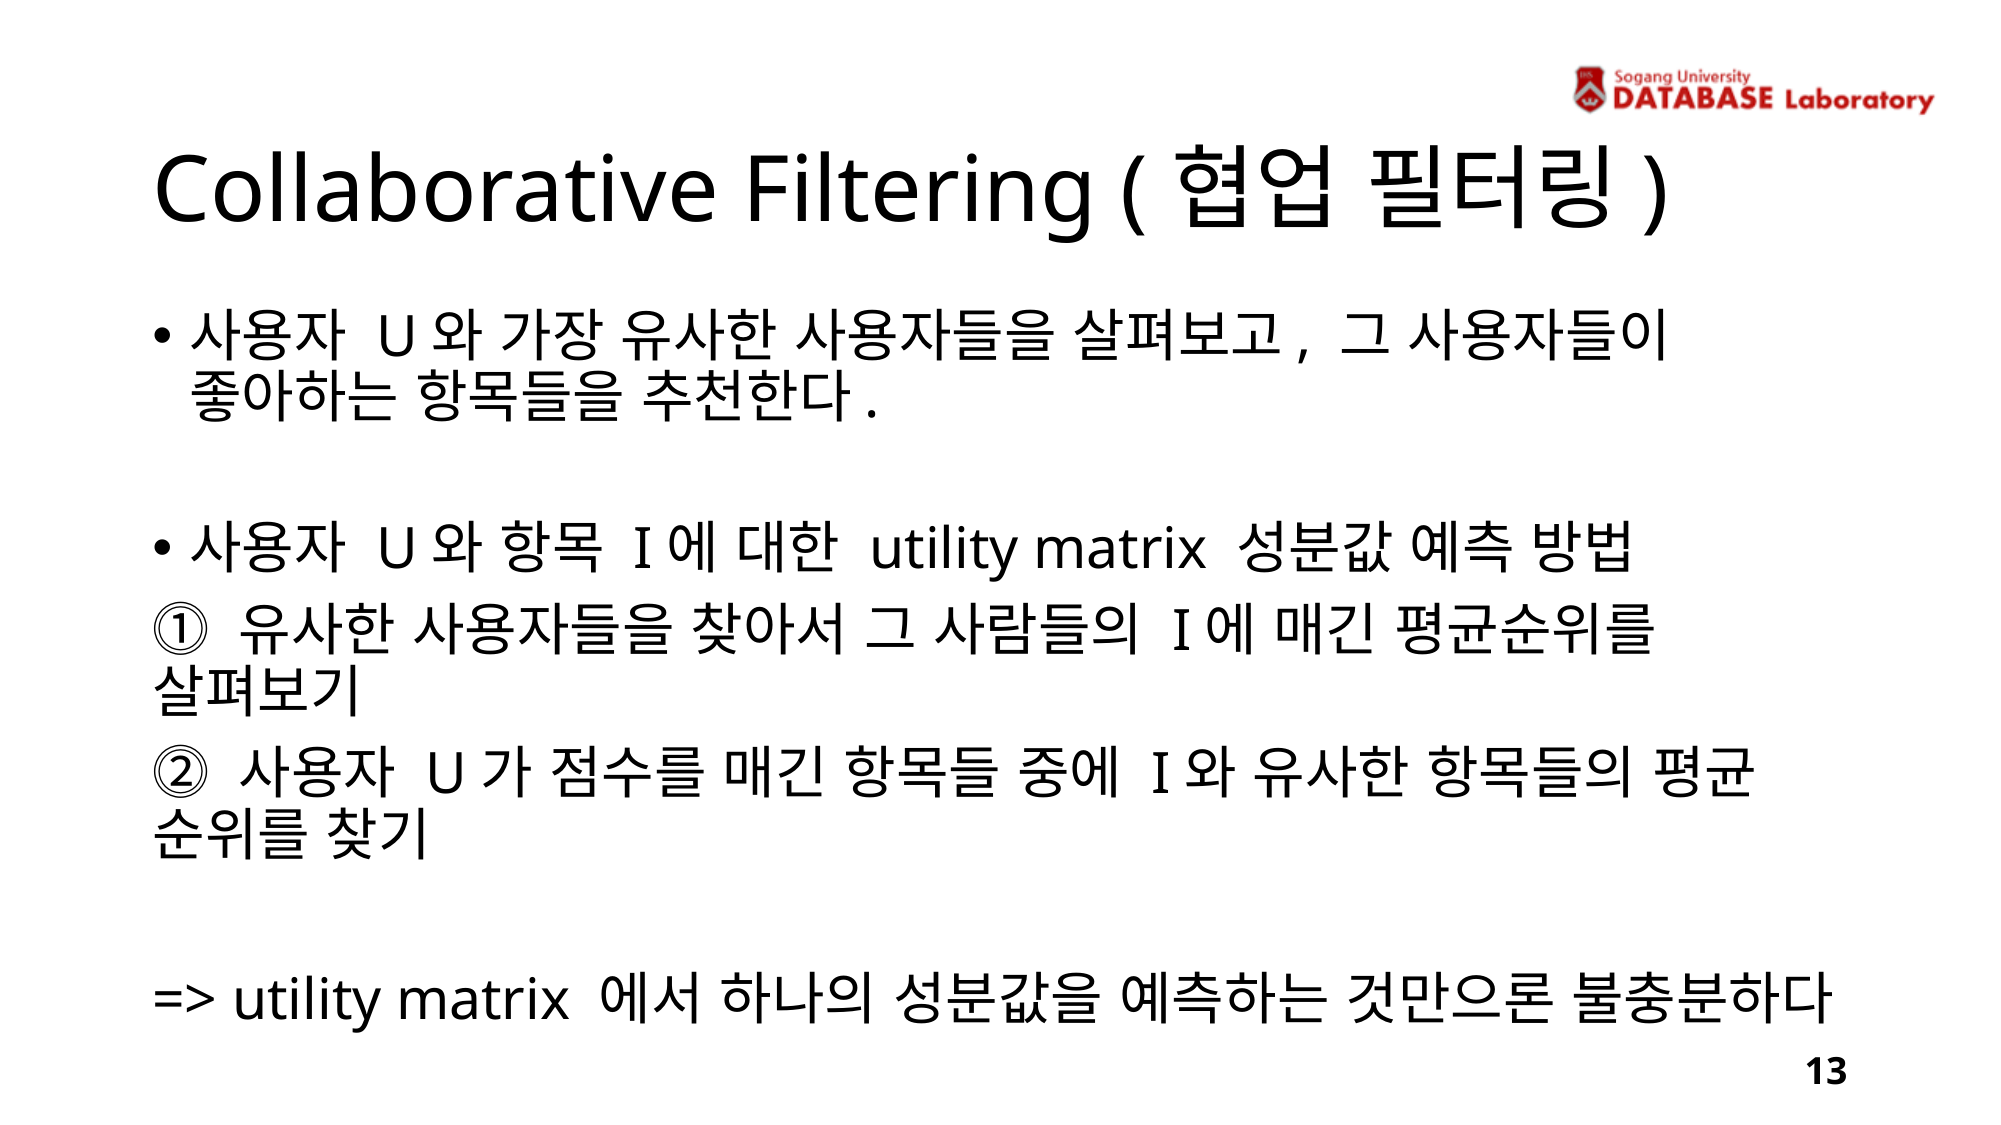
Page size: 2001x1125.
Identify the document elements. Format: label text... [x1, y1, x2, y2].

slide_number 13 [1412, 1042, 1863, 1103]
list 사용자 U와 가장 유사한 사용자들을 살펴보고, 그 사용자들이 좋아하는 항목들을 추천한다. 사용자 U와 항목 I에 대한 utility matrix 성분값 예측 방법 ⓵ 유사한 사용자들을 찾아서 그 사람들의 I에 매긴 평균순위를 살펴보기 ⓶ 사용자 U가 점수를 매긴 항목들 중에 I와 유사한 항목들의 평균 순위를 찾기 => utility matrix 에서 하나의 성분값을 예측하는 것만으론 불충분하다 [137, 301, 1863, 1089]
picture [1557, 59, 1951, 141]
text_box Collaborative Filtering (협업 필터링) [137, 83, 1863, 301]
